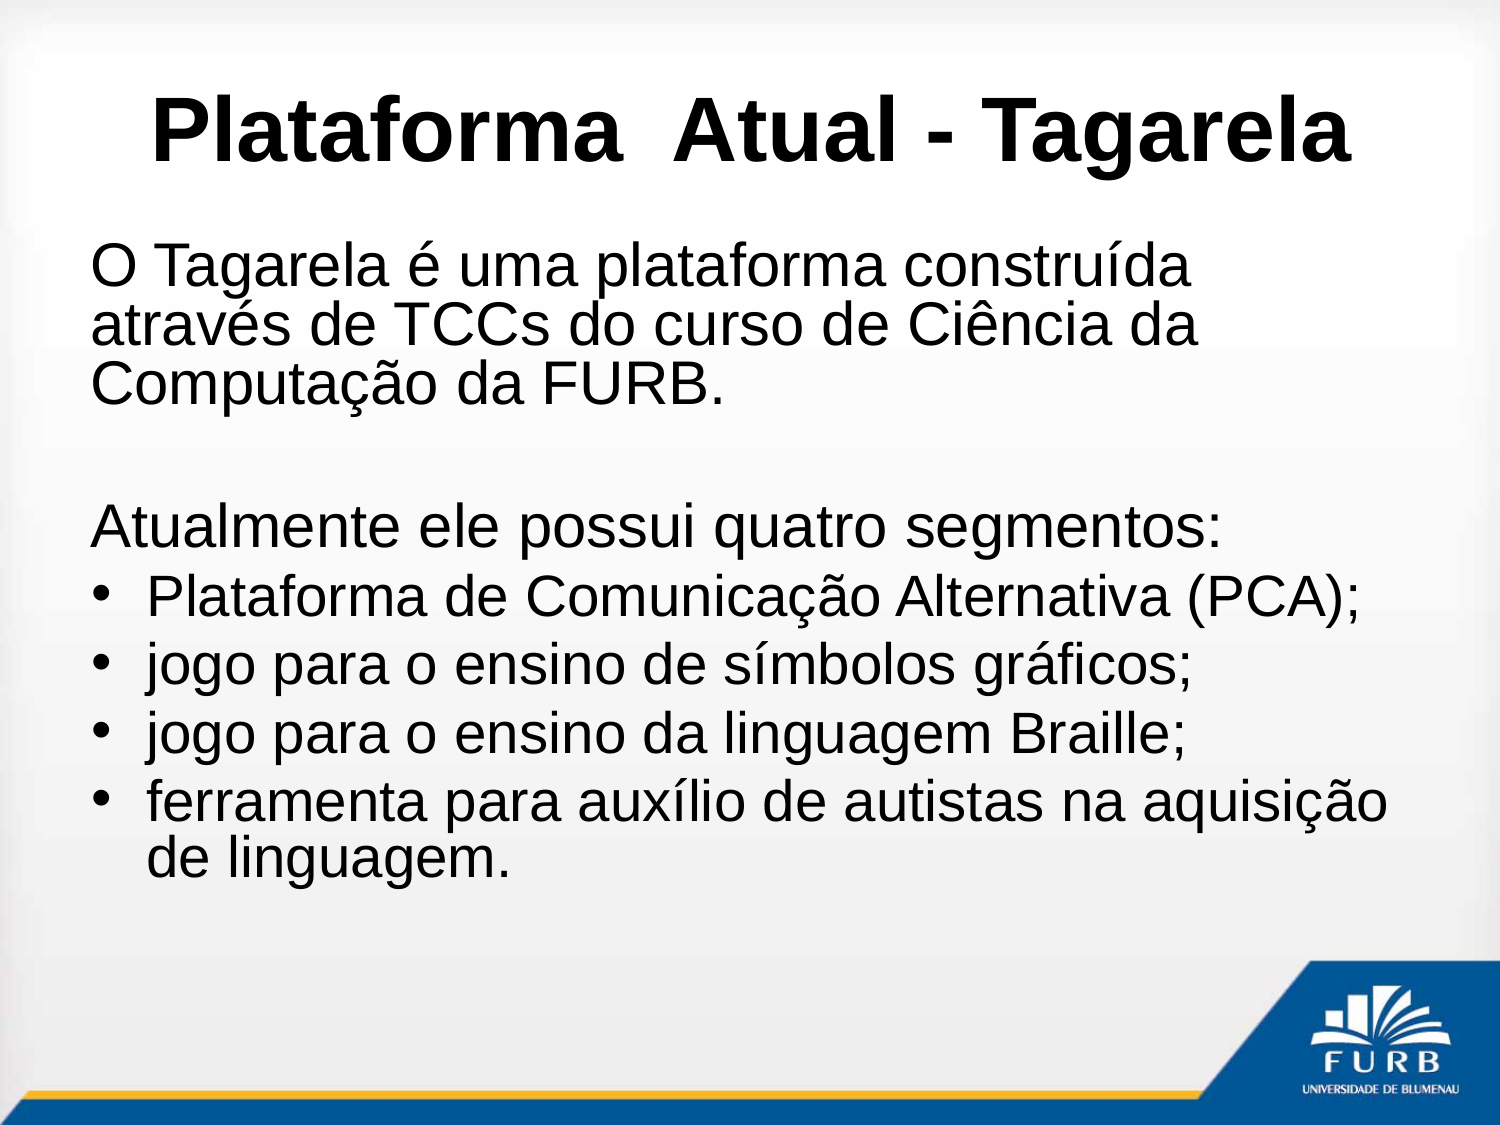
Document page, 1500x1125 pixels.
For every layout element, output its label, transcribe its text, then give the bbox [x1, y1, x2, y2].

picture [0, 0, 1500, 1125]
list O Tagarela é uma plataforma construída através de TCCs do curso de Ciência da Computação da FURB. Atualmente ele possui quatro segmentos: Plataforma de Comunicação Alternativa (PCA); jogo para o ensino de símbolos gráficos; jogo para o ensino da linguagem Braille; ferramenta para auxílio de autistas na aquisição de linguagem. [75, 231, 1425, 1000]
title Plataforma Atual - Tagarela [76, 30, 1427, 219]
